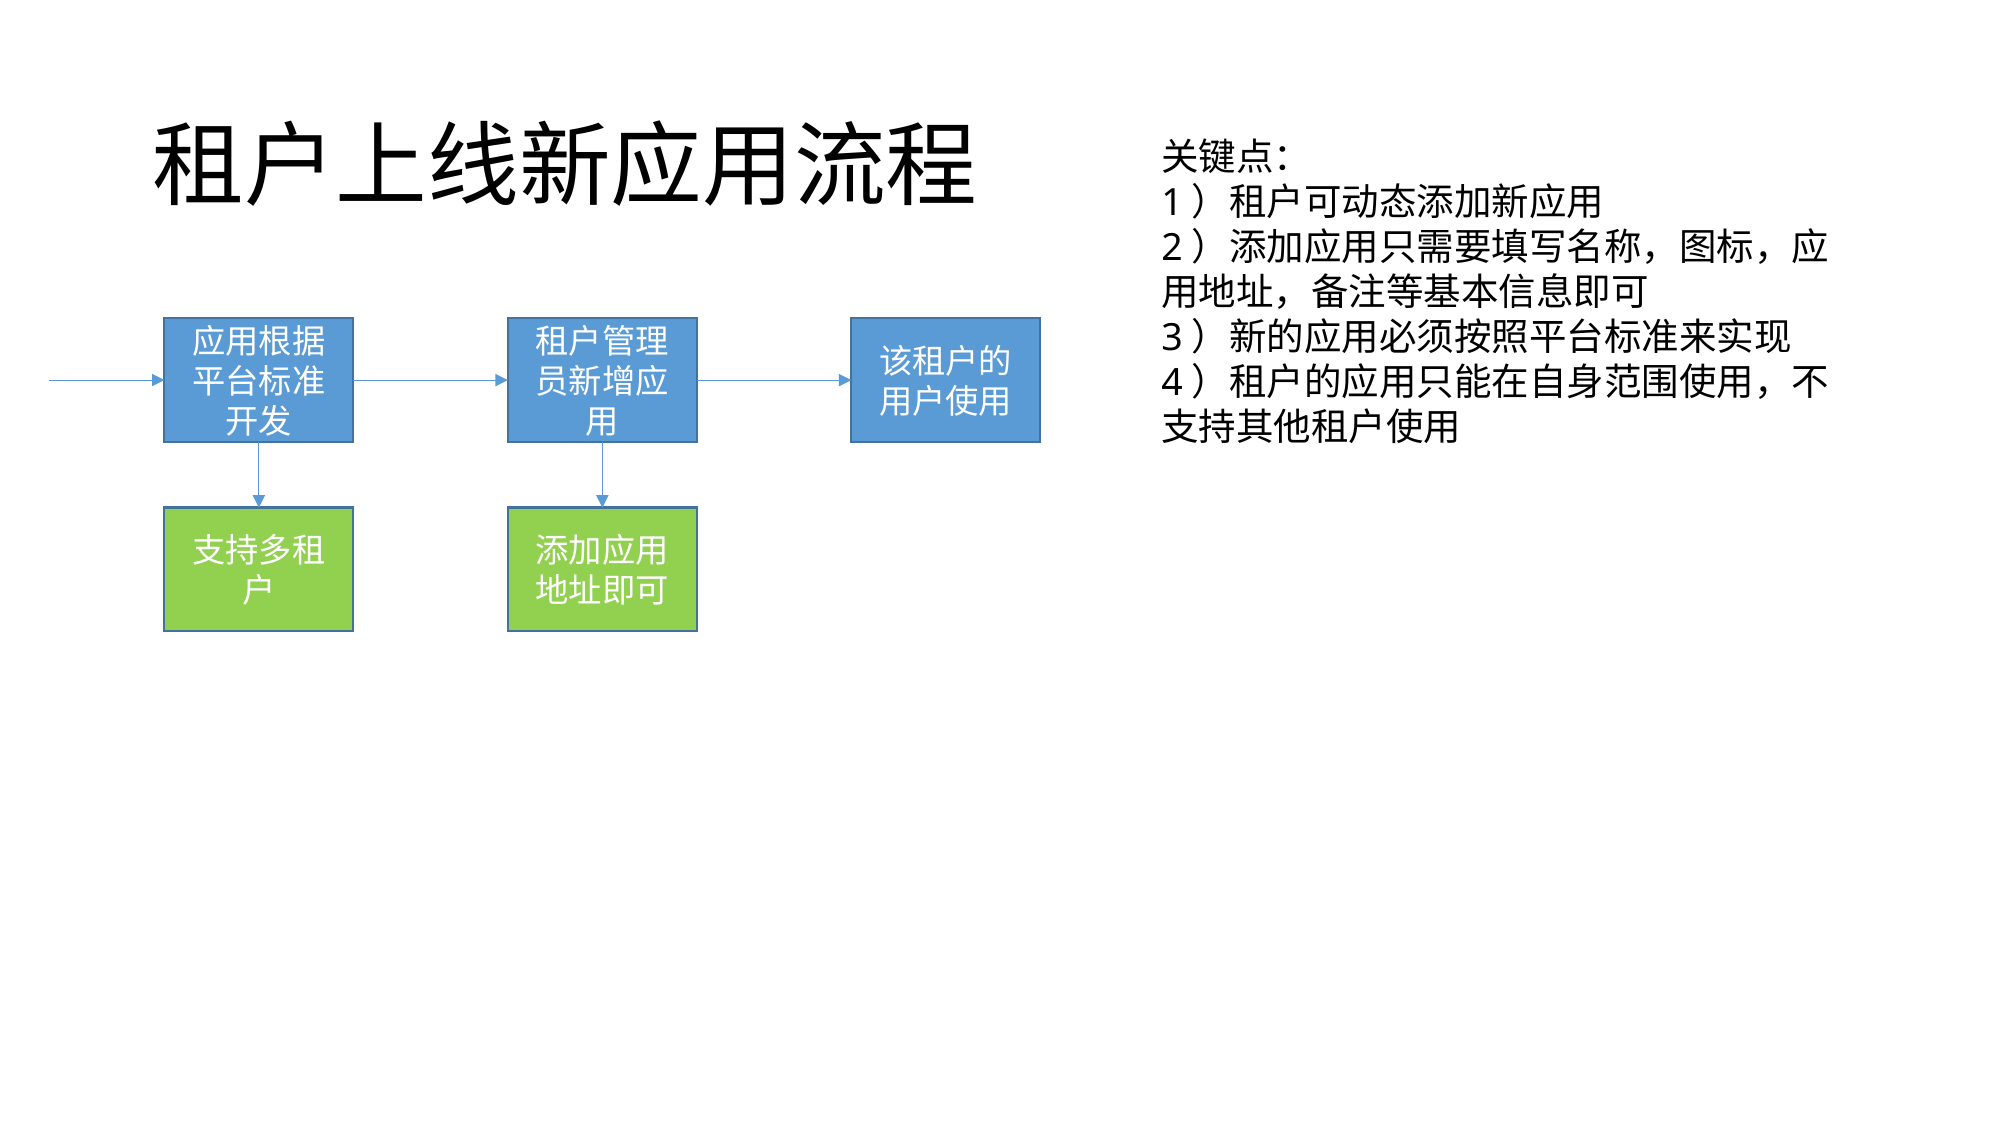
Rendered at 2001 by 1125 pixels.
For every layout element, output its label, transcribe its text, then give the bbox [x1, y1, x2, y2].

text_box 支持多租户 [163, 506, 354, 632]
text_box 租户管理员新增应用 [507, 317, 698, 443]
text_box 添加应用地址即可 [507, 506, 698, 632]
title 租户上线新应用流程 [137, 59, 1863, 278]
text_box 关键点： 1）租户可动态添加新应用 2）添加应用只需要填写名称，图标，应用地址，备注等基本信息即可 3）新的应用必须按照平台标准来实现 4）租户的应用只能在自身范围使用，不支持其他租户使用 [1146, 125, 1863, 455]
text_box 该租户的用户使用 [850, 317, 1041, 443]
text_box 应用根据平台标准开发 [163, 317, 354, 443]
